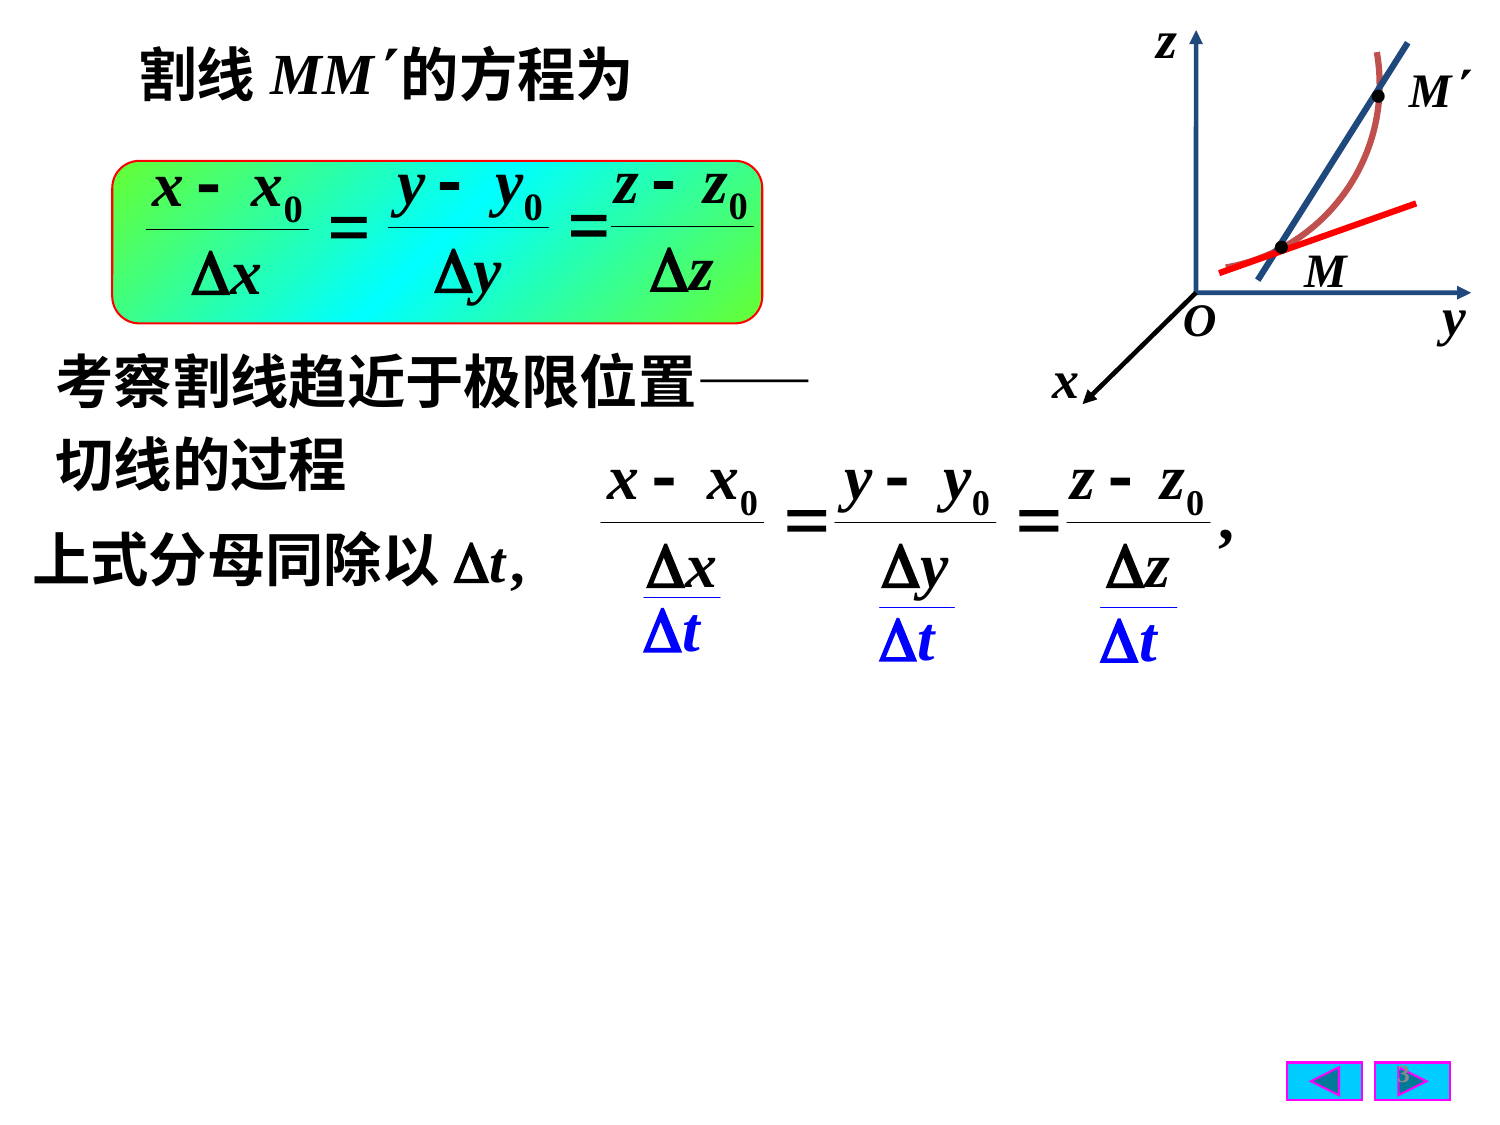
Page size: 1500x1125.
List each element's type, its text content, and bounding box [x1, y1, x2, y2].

text_box 切线的过程 [41, 420, 417, 506]
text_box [596, 444, 1238, 609]
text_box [875, 616, 960, 680]
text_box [1096, 616, 1180, 680]
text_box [606, 147, 760, 303]
text_box 考察割线趋近于极限位置—— [41, 338, 904, 423]
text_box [383, 148, 607, 313]
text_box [141, 150, 367, 302]
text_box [123, 30, 675, 117]
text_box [17, 515, 590, 601]
slide_number 3 [1074, 1042, 1425, 1103]
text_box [639, 616, 724, 670]
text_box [1044, 29, 1472, 405]
text_box [112, 160, 760, 324]
